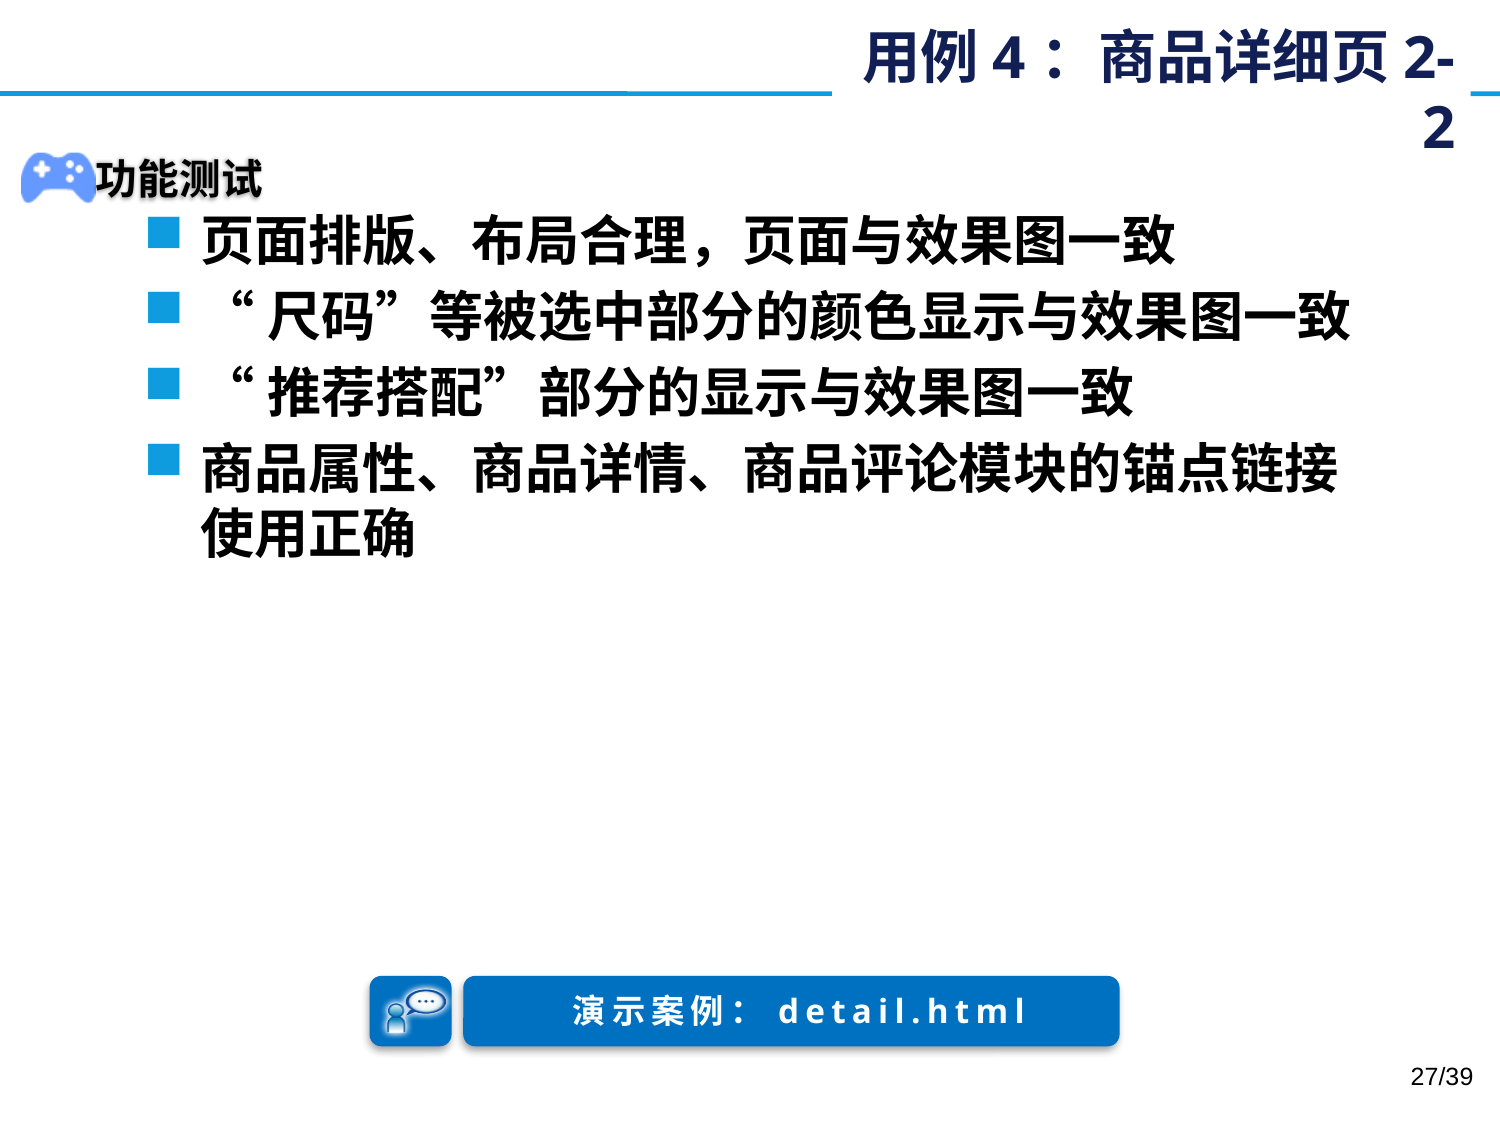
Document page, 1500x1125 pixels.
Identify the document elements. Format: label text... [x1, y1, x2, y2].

list 页面排版、布局合理，页面与效果图一致 “尺码”等被选中部分的颜色显示与效果图一致 “推荐搭配”部分的显示与效果图一致 商品属性、商品详情、商品评论模块的锚点链接使用正确 [128, 199, 1383, 1043]
title 用例4：商品详细页2-2 [832, 46, 1471, 133]
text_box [369, 975, 1120, 1047]
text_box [20, 140, 280, 216]
slide_number 27/39 [1138, 1053, 1489, 1114]
